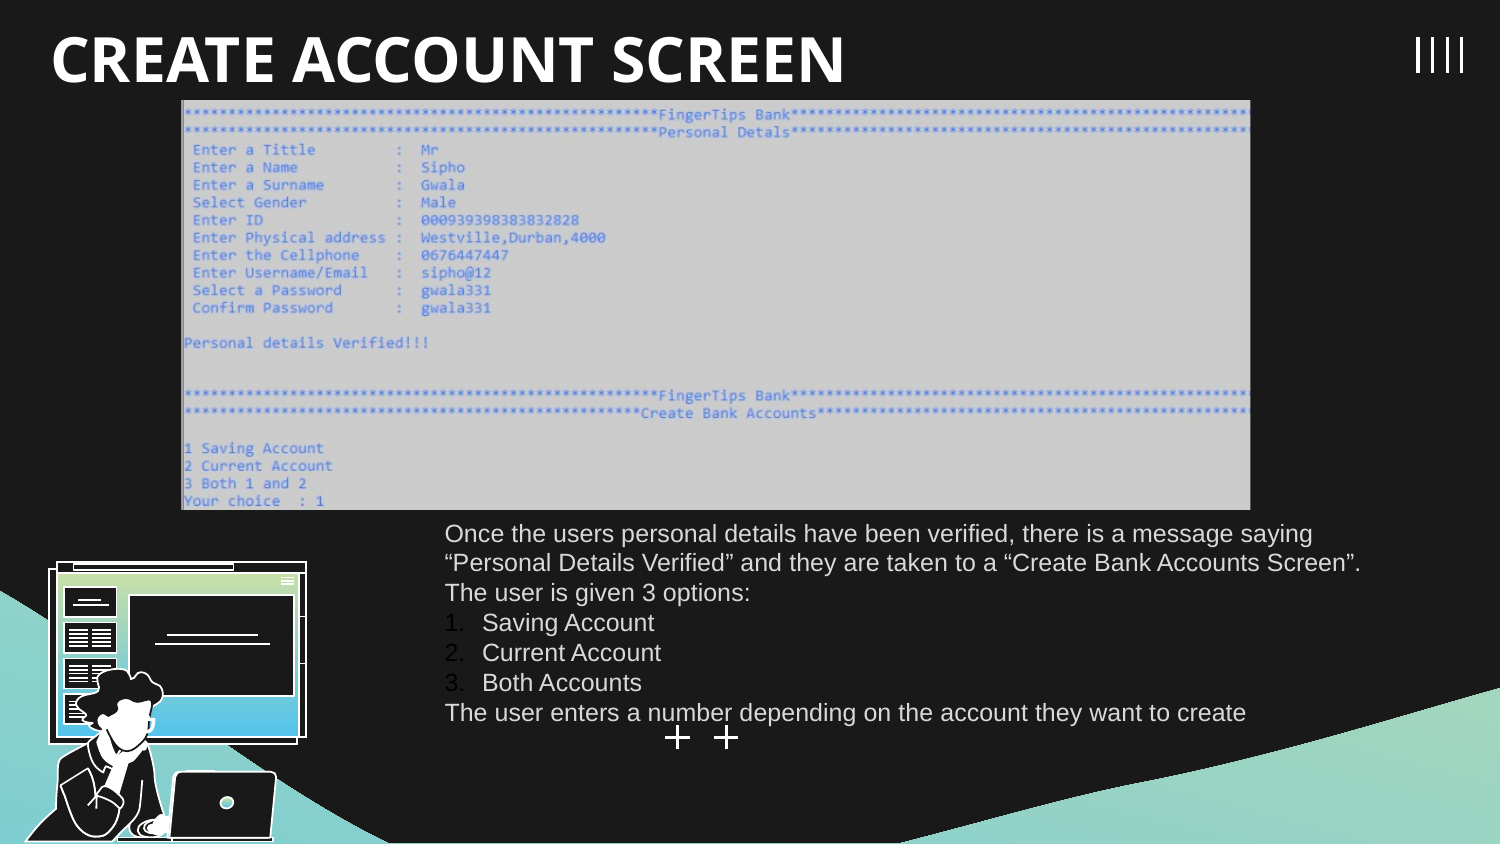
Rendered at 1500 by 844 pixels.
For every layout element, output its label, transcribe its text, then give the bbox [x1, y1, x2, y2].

picture [181, 100, 1251, 510]
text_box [25, 561, 307, 842]
text_box Once the users personal details have been verified, there is a message saying “Personal Details Verified” and they are taken to a “Create Bank Accounts Screen”. The user is given 3 options: Saving Account Current Account Both Accounts The user enters a number depending on the account they want to create [429, 509, 1429, 734]
title CREATE ACCOUNT SCREEN [35, 5, 1236, 177]
